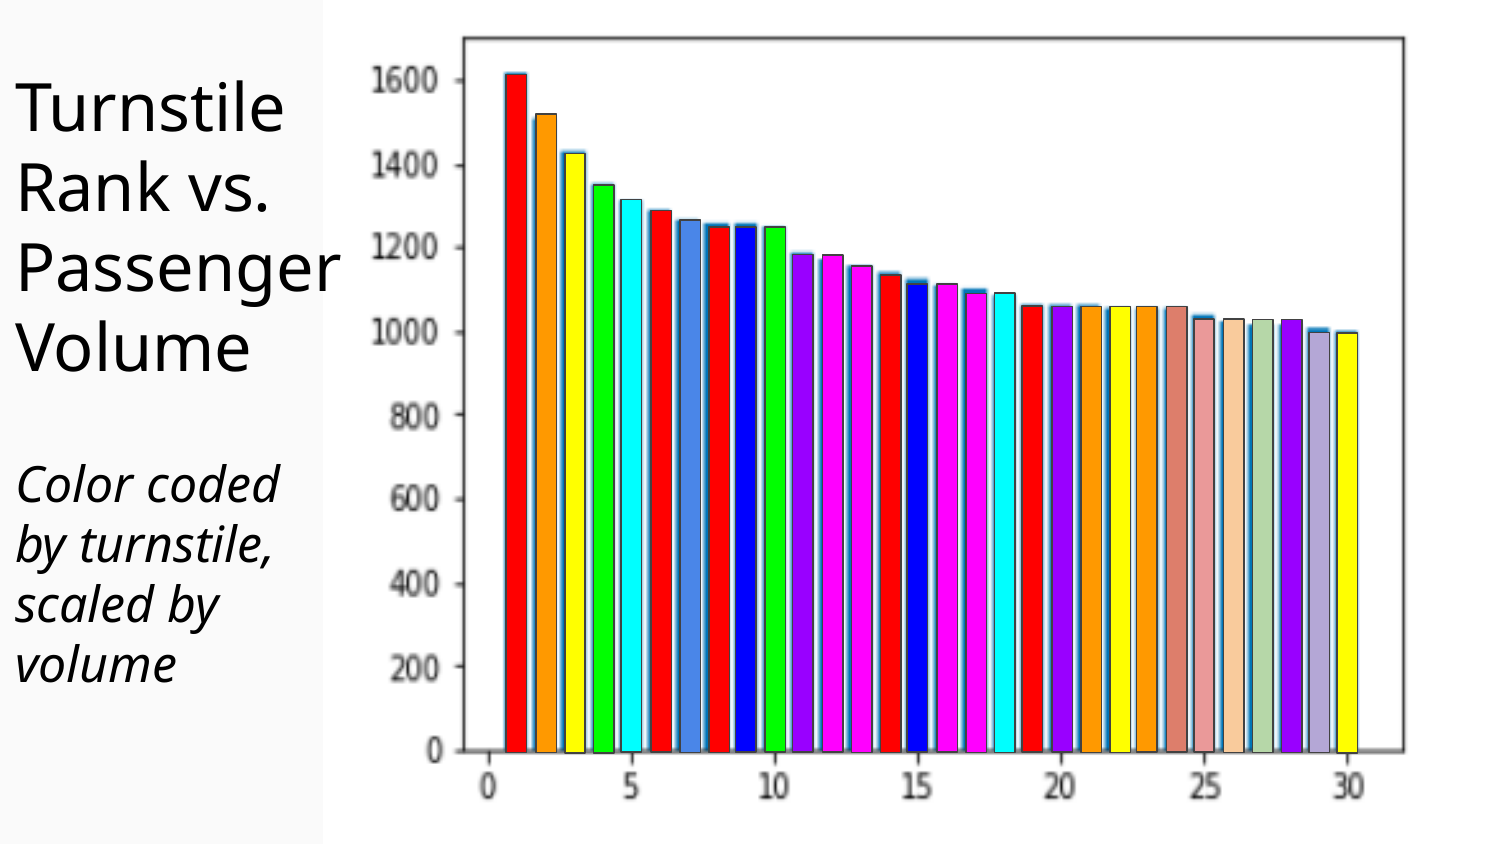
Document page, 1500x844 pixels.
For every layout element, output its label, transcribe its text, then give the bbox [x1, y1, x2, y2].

text_box Color coded by turnstile, scaled by volume [0, 437, 318, 758]
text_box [323, 0, 1500, 844]
text_box Turnstile Rank vs. Passenger Volume [0, 49, 318, 371]
